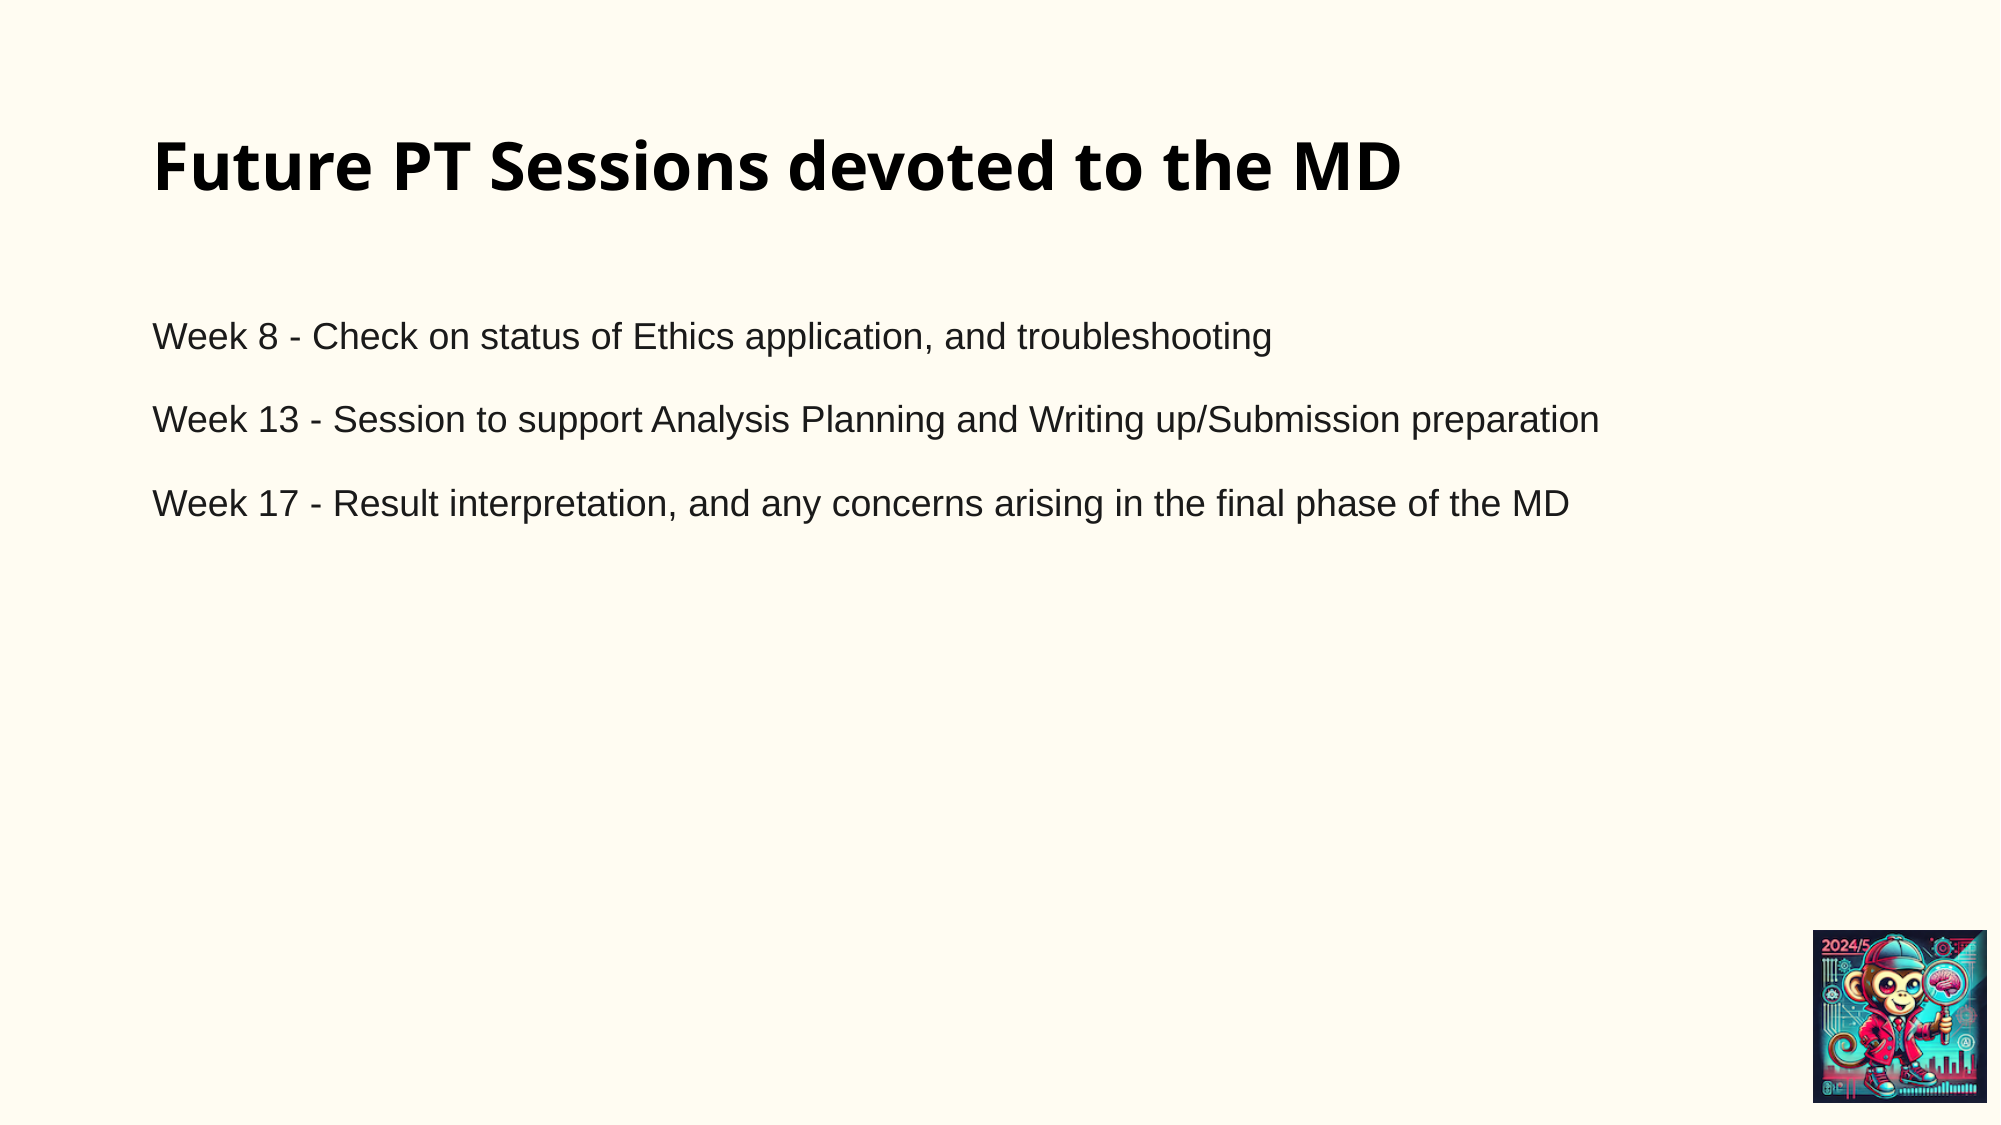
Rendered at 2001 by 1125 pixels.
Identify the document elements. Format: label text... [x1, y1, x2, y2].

picture [1813, 930, 1987, 1103]
title Future PT Sessions devoted to the MD [137, 59, 1863, 278]
list Week 8 - Check on status of Ethics application, and troubleshooting Week 13 - Session to support Analysis Planning and Writing up/Submission preparation Week 17 - Result interpretation, and any concerns arising in the final phase of the MD [137, 299, 1863, 1014]
